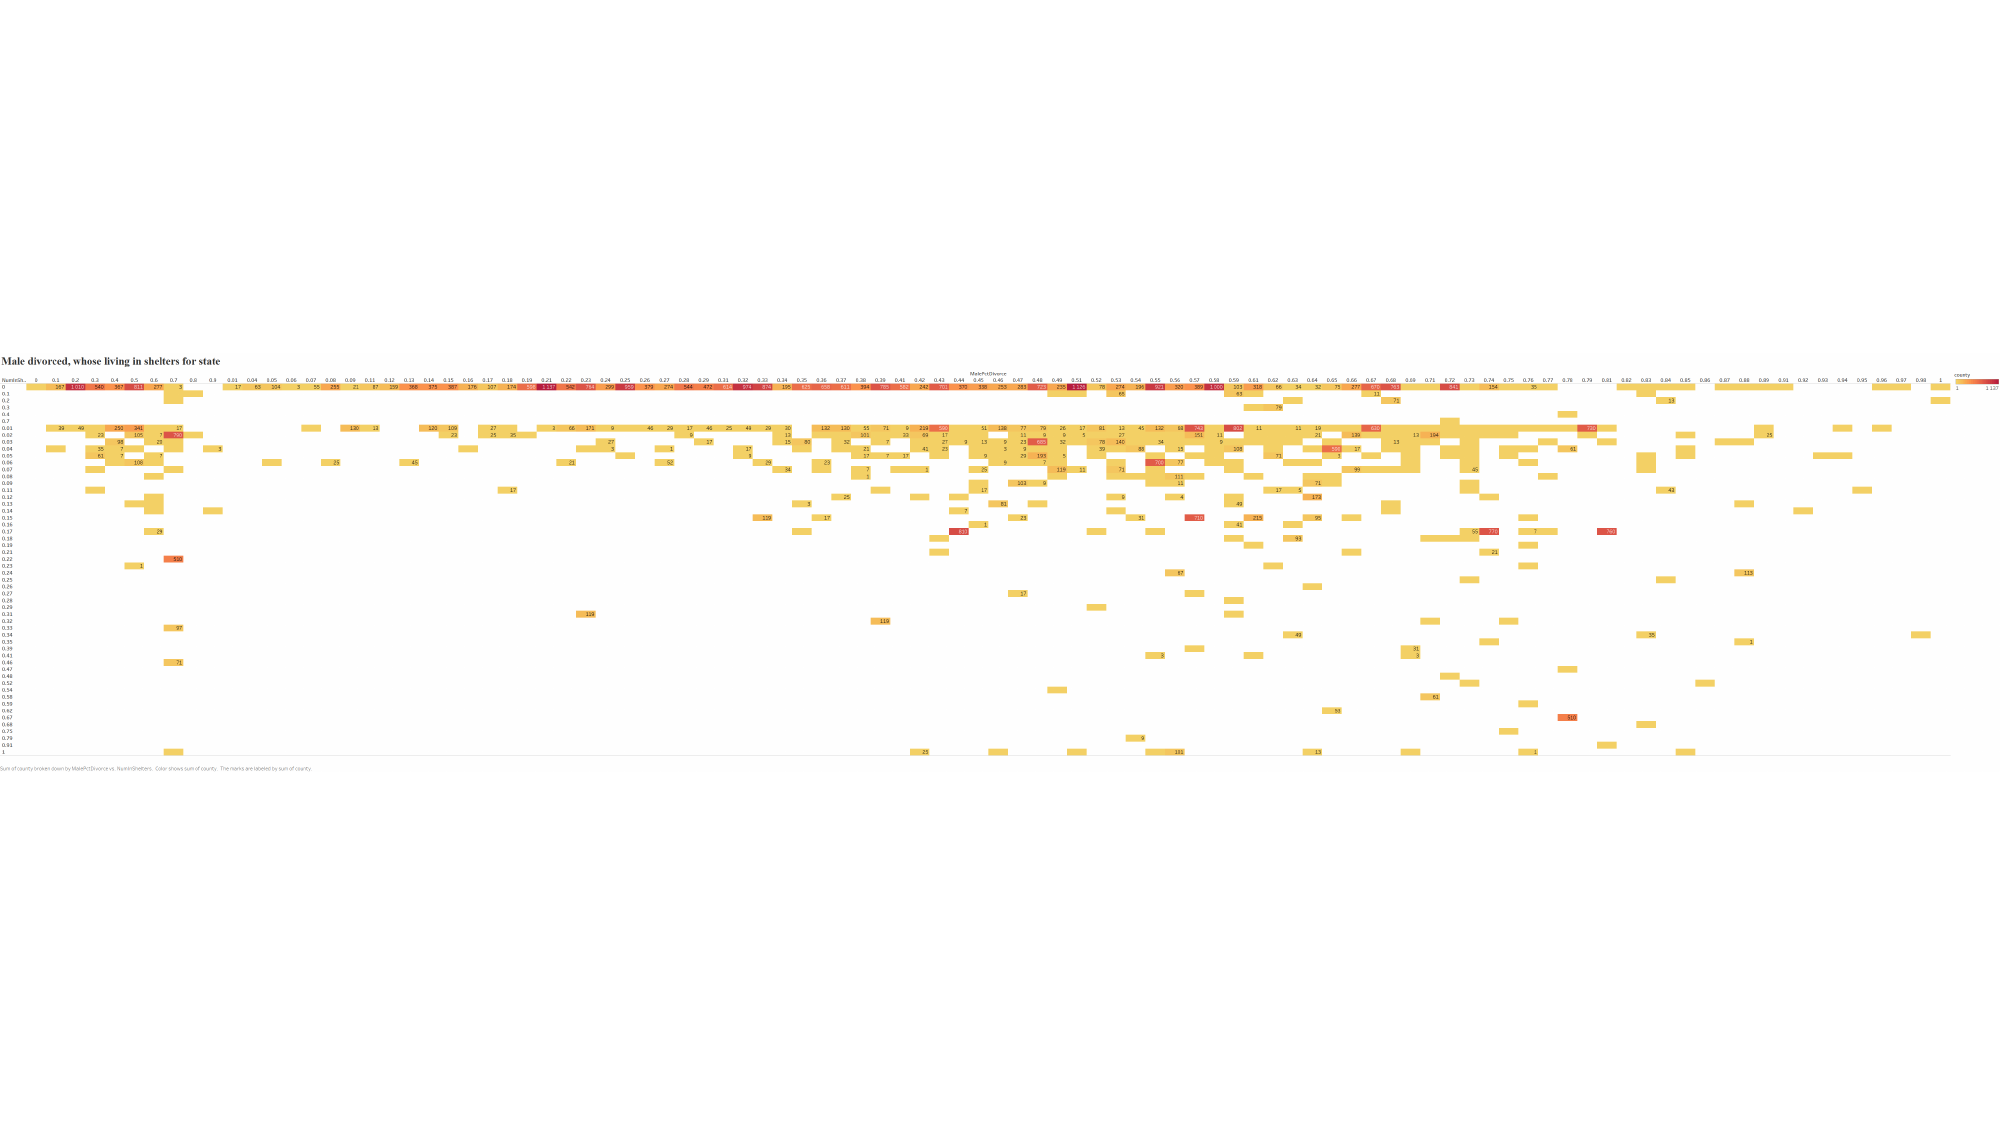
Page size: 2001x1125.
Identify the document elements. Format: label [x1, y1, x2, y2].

picture [0, 353, 2000, 772]
